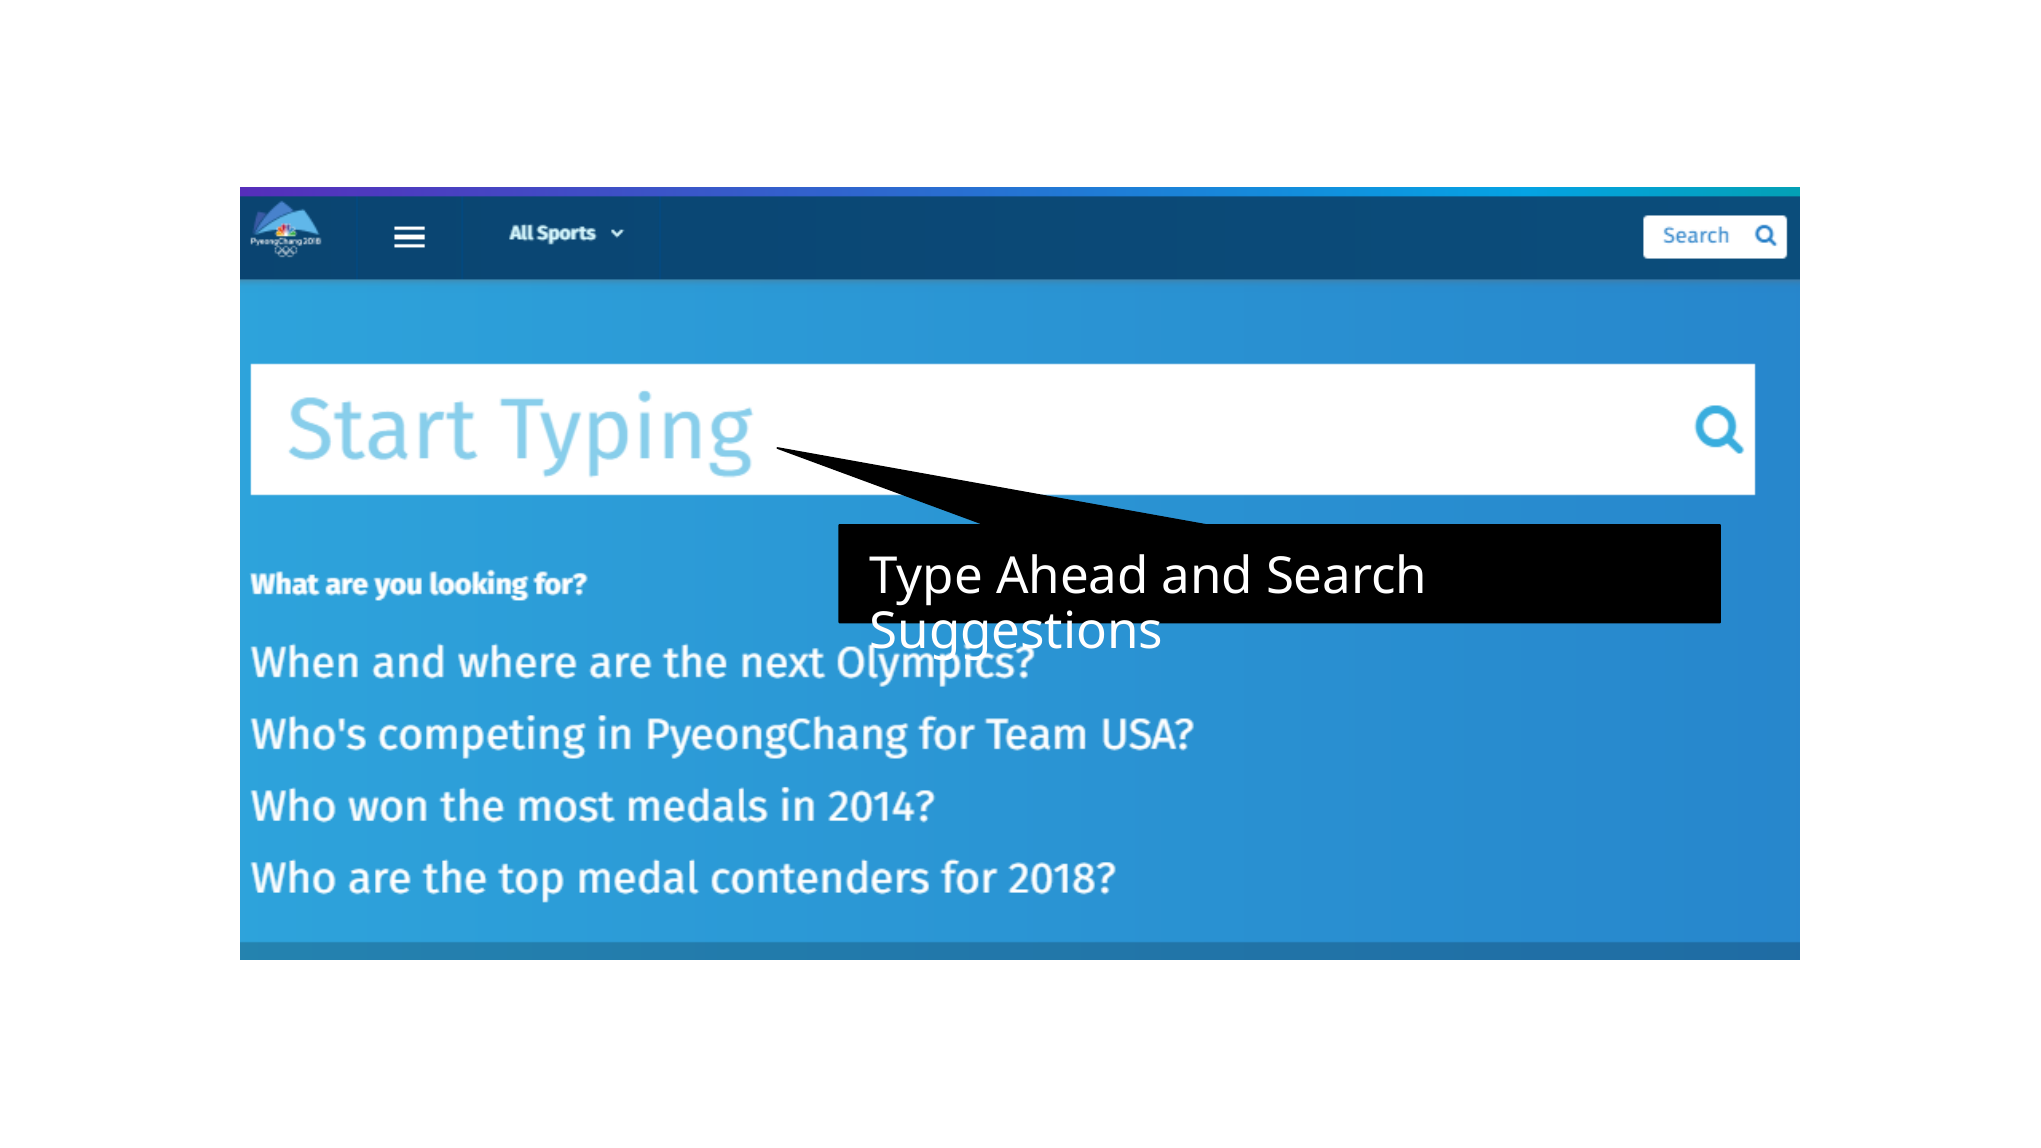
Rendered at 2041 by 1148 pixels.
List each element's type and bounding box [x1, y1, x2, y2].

picture [1707, 187, 1800, 195]
picture [240, 187, 1800, 960]
